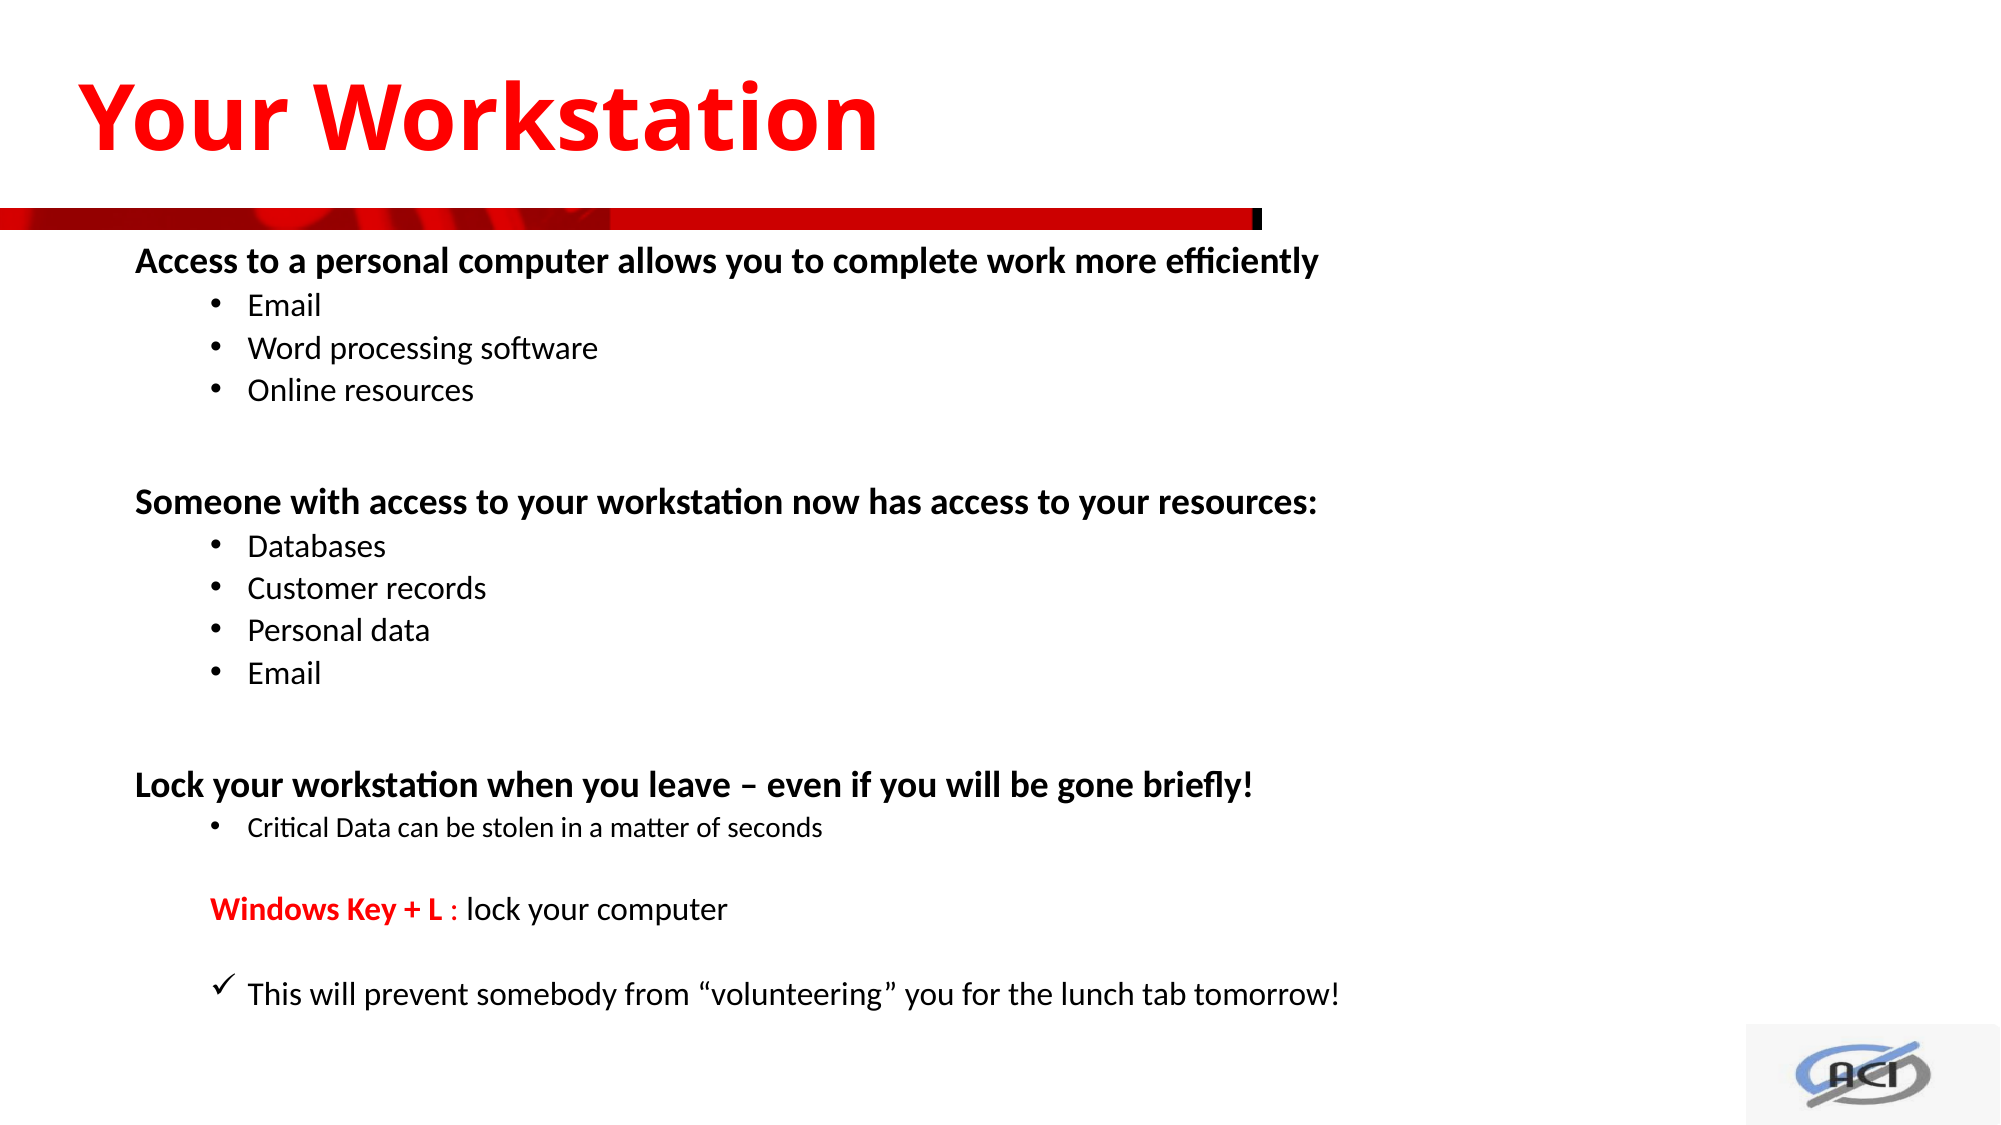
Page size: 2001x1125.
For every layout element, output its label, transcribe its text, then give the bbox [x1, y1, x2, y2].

title Your Workstation [63, 12, 1789, 230]
picture [1746, 1024, 2000, 1125]
picture [0, 208, 1262, 230]
list Access to a personal computer allows you to complete work more efficiently Email Word processing software Online resources Someone with access to your workstation now has access to your resources: Databases Customer records Personal data Email Lock your workstation when you leave – even if you will be gone briefly! Critical Data can be stolen in a matter of seconds Windows Key + L : lock your computer This will prevent somebody from “volunteering” you for the lunch tab tomorrow! [120, 237, 2000, 1075]
